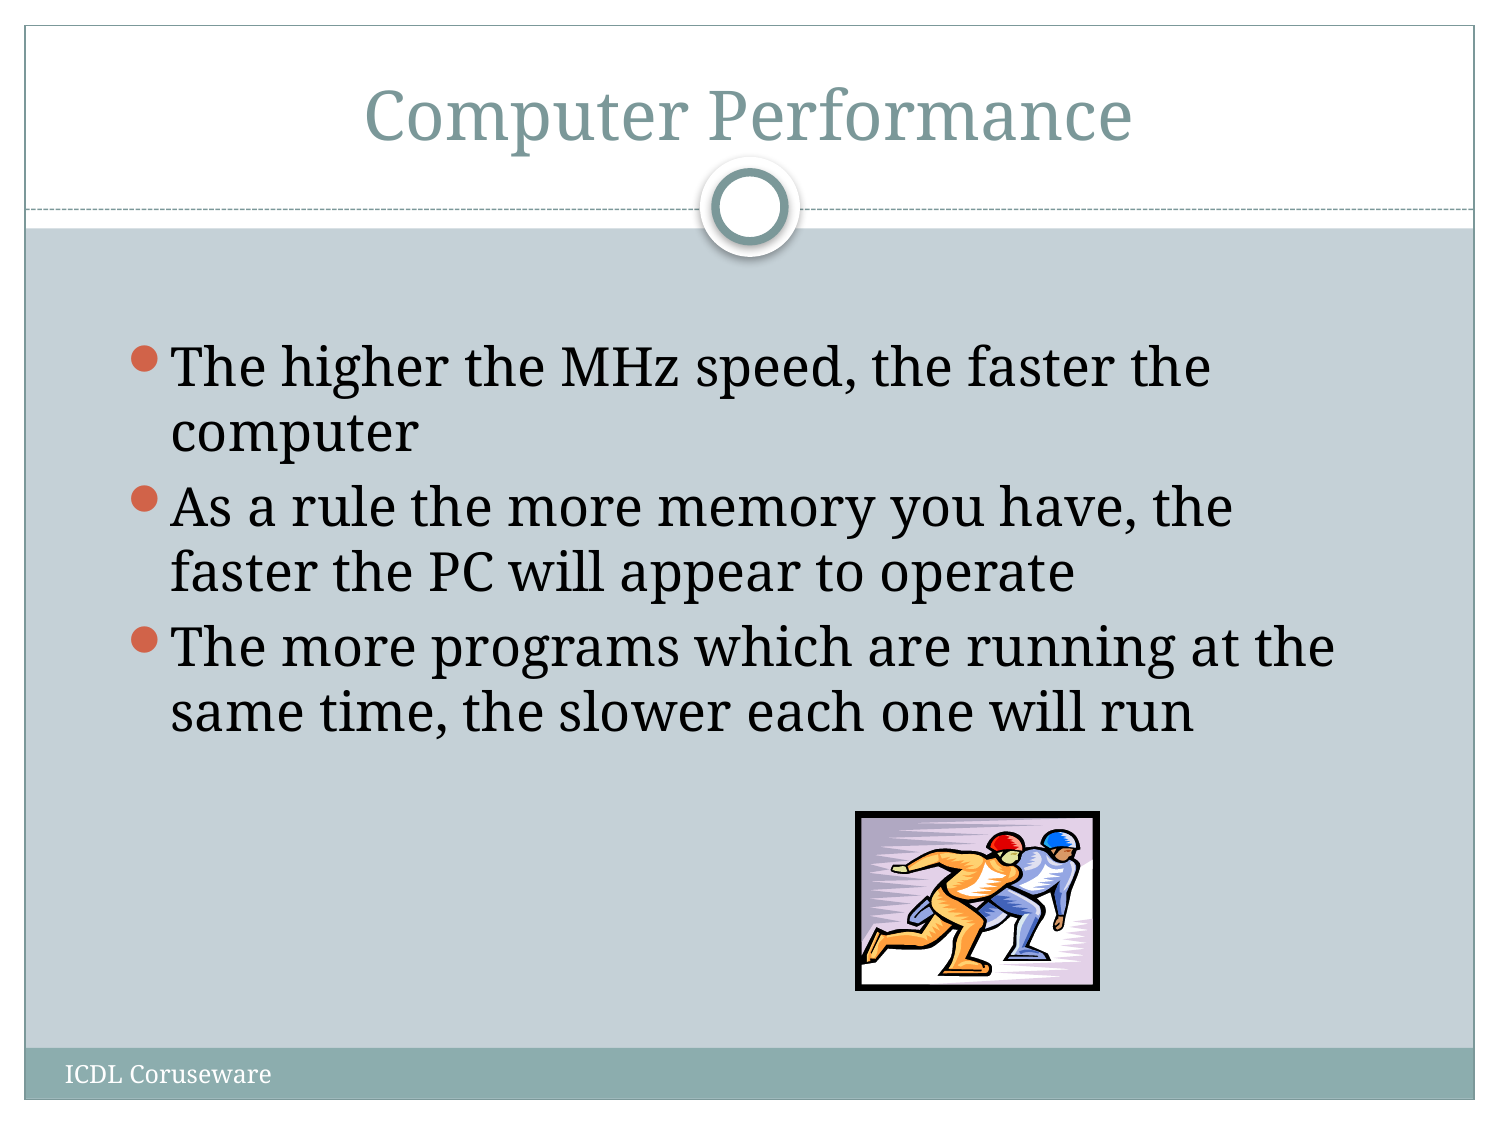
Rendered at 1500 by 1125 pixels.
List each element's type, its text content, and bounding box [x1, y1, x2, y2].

picture [855, 808, 1104, 995]
title Computer Performance [49, 37, 1450, 162]
list The higher the MHz speed, the faster the computer As a rule the more memory you have, the faster the PC will appear to operate The more programs which are running at the same time, the slower each one will run [112, 324, 1388, 752]
footer ICDL Coruseware [50, 1051, 638, 1112]
